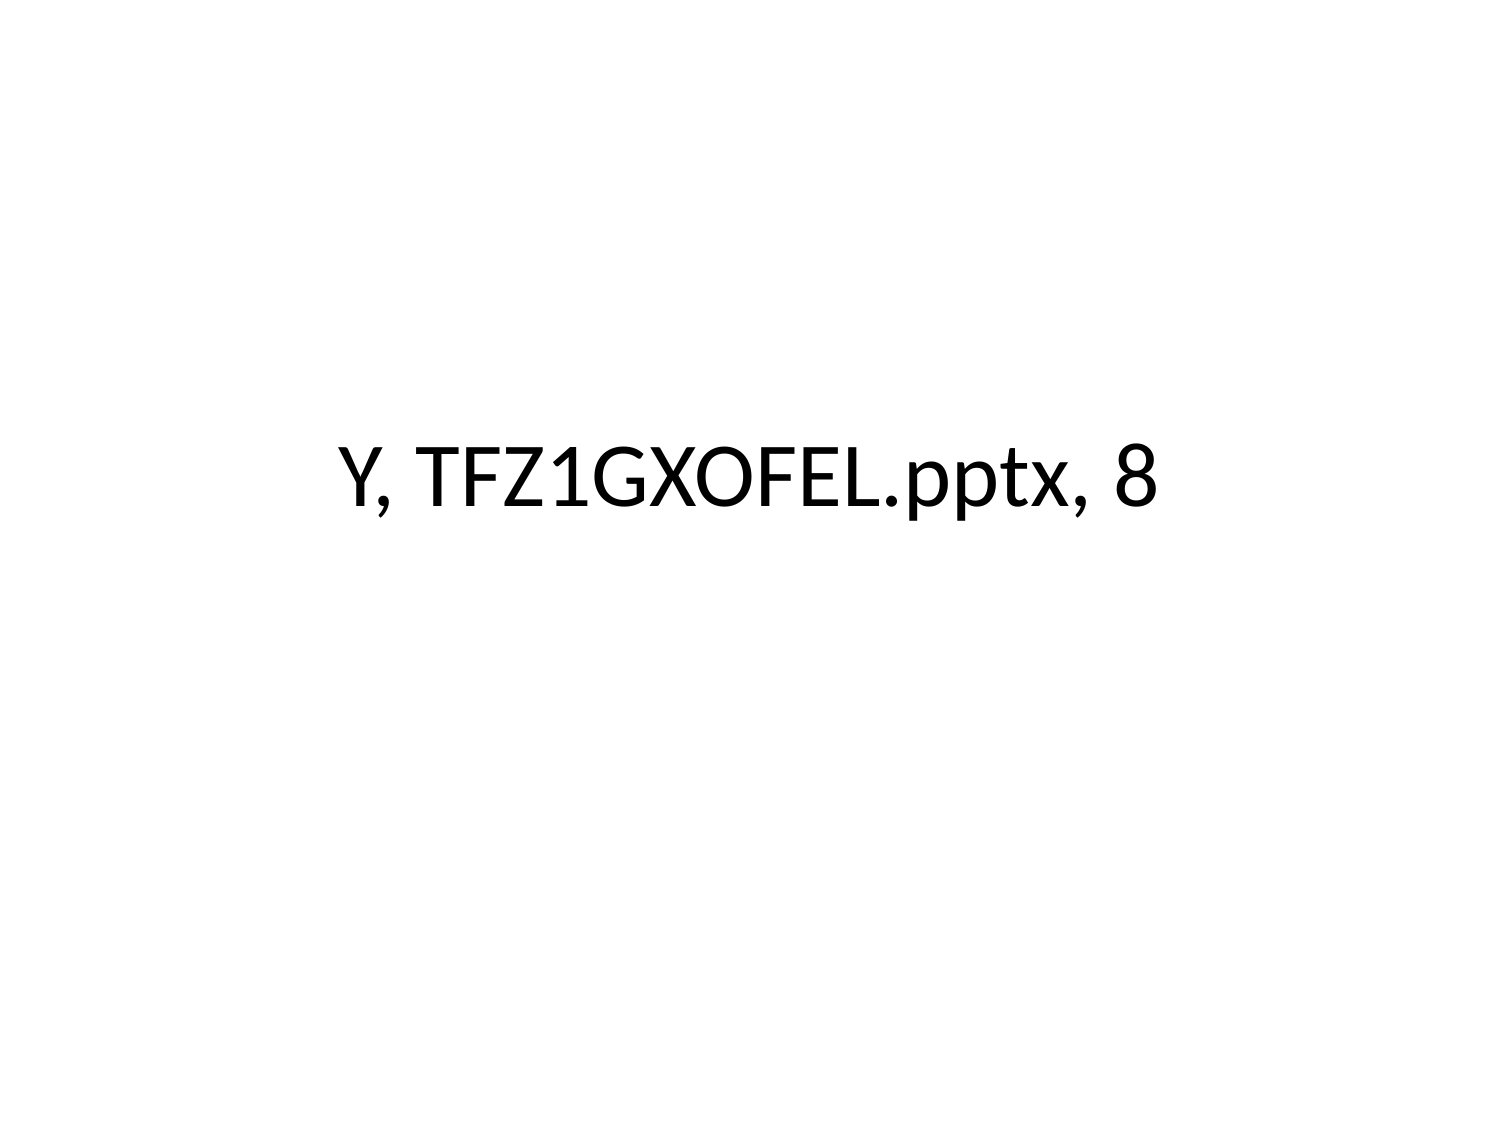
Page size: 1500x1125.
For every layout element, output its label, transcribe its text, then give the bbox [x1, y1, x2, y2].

title Y, TFZ1GXOFEL.pptx, 8 [112, 349, 1388, 591]
